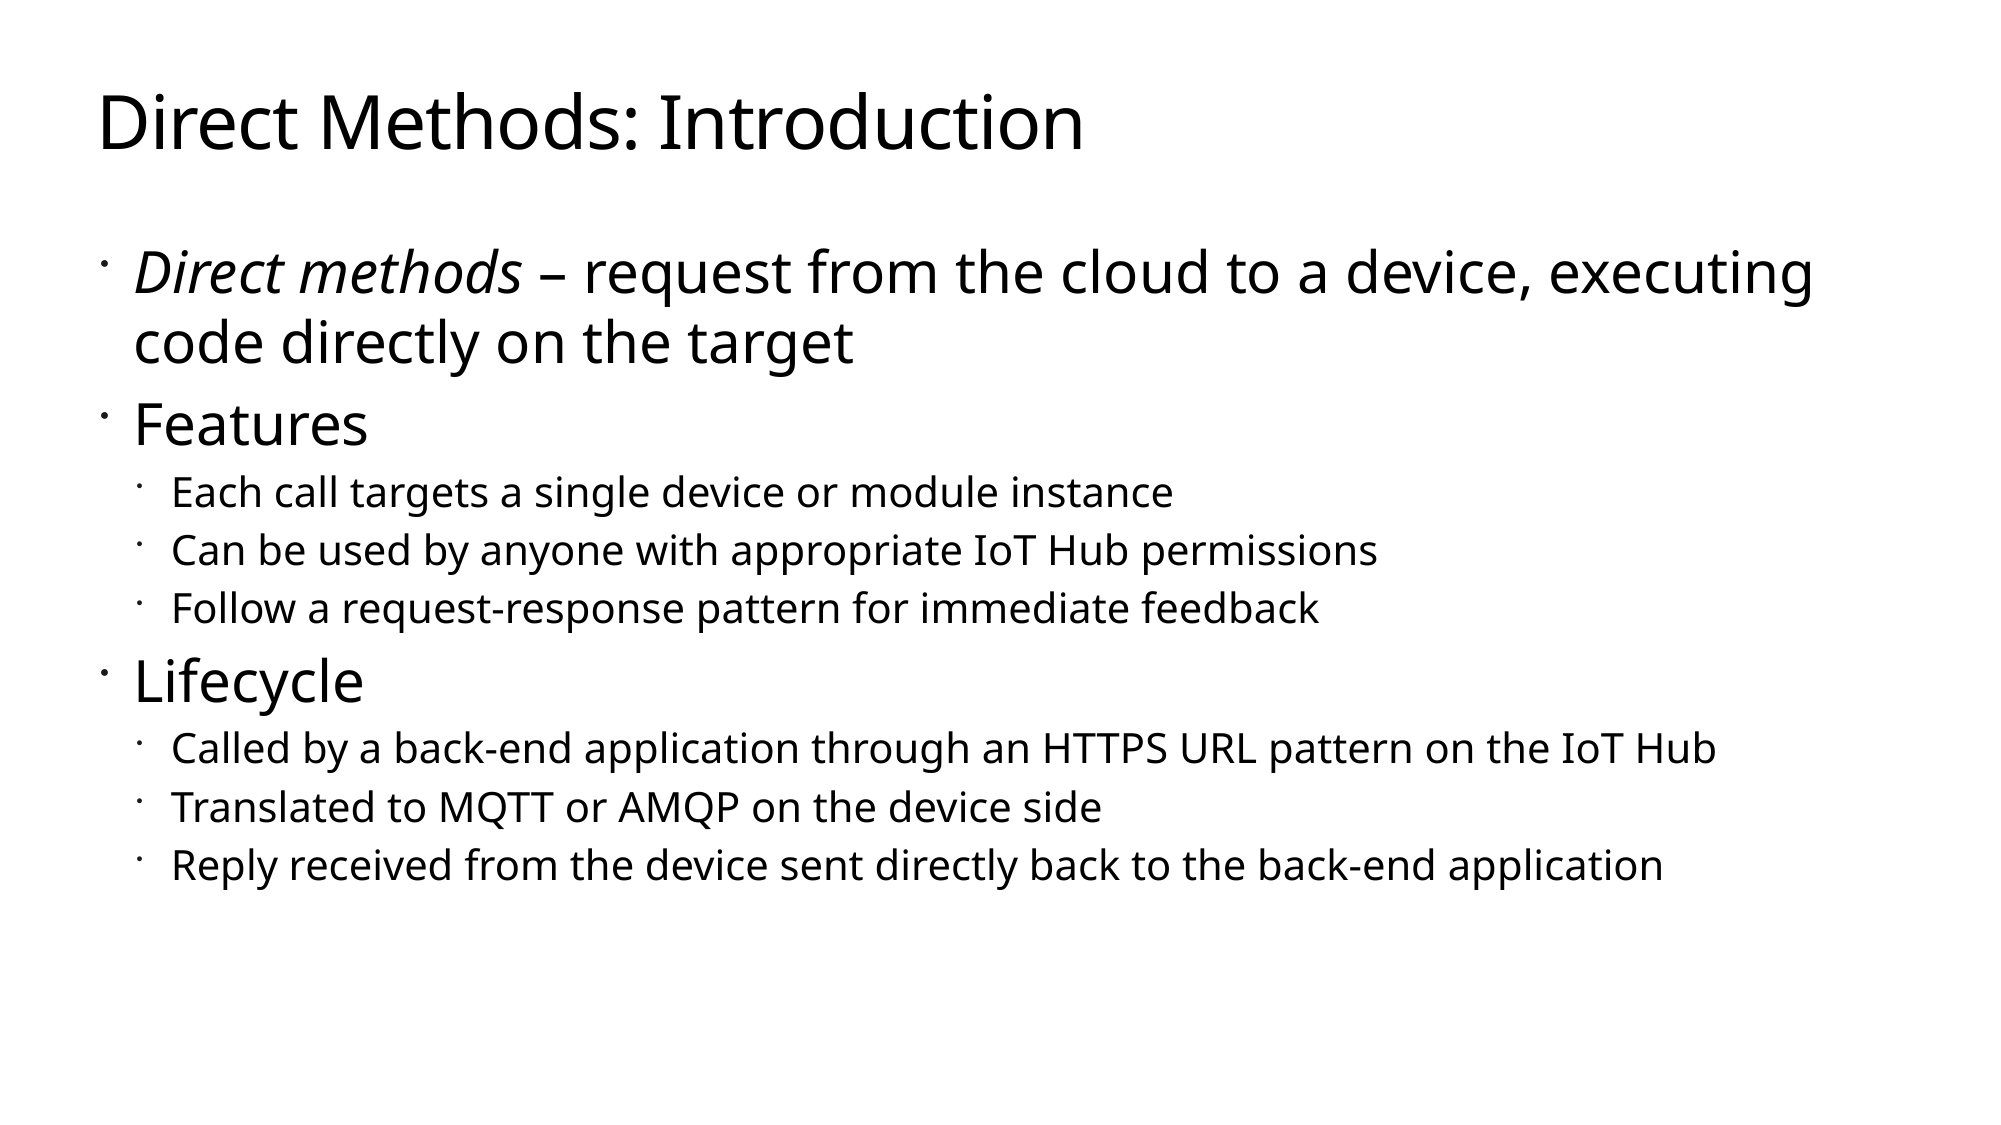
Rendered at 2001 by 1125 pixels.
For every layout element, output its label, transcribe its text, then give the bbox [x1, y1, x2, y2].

list Direct methods – request from the cloud to a device, executing code directly on the target Features Each call targets a single device or module instance Can be used by anyone with appropriate IoT Hub permissions Follow a request-response pattern for immediate feedback Lifecycle Called by a back-end application through an HTTPS URL pattern on the IoT Hub Translated to MQTT or AMQP on the device side Reply received from the device sent directly back to the back-end application [95, 235, 1904, 910]
title Direct Methods: Introduction [96, 75, 1904, 166]
